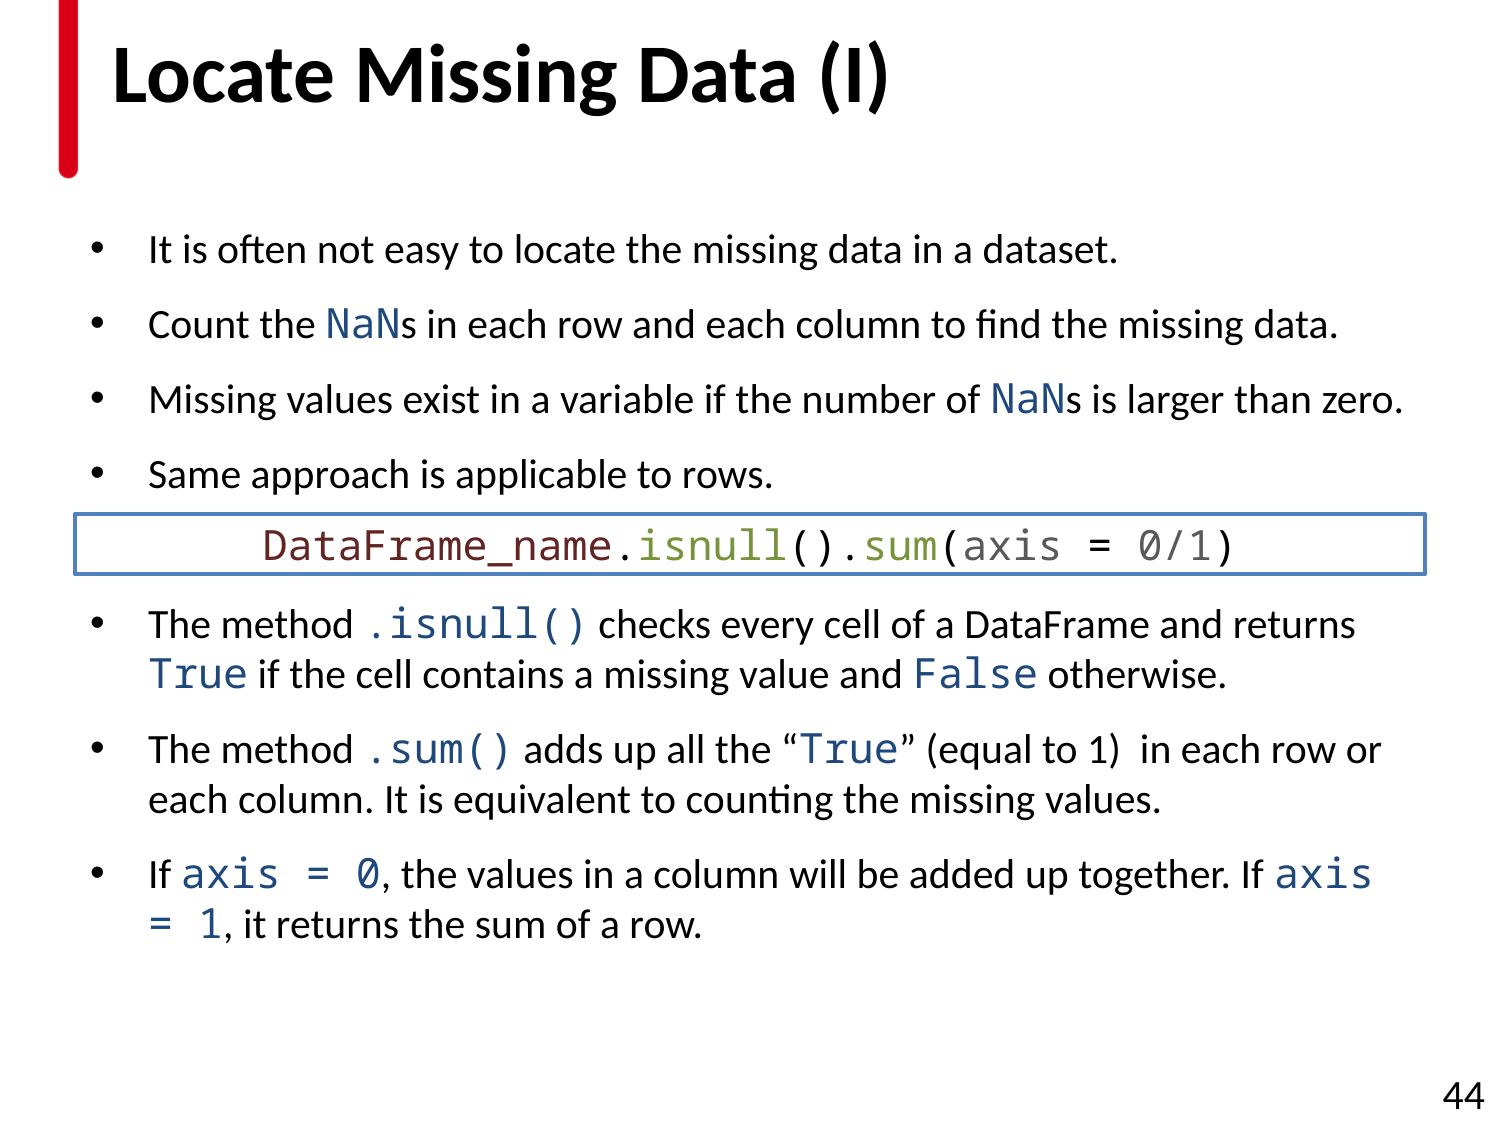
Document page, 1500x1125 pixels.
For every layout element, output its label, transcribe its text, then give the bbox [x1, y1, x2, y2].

title Locate Missing Data (I) [97, 0, 1500, 138]
list It is often not easy to locate the missing data in a dataset. Count the NaNs in each row and each column to find the missing data. Missing values exist in a variable if the number of NaNs is larger than zero. Same approach is applicable to rows. The method .isnull() checks every cell of a DataFrame and returns True if the cell contains a missing value and False otherwise. The method .sum() adds up all the “True” (equal to 1) in each row or each column. It is equivalent to counting the missing values. If axis = 0, the values in a column will be added up together. If axis = 1, it returns the sum of a row. [75, 214, 1425, 512]
picture [57, 0, 81, 200]
list It is often not easy to locate the missing data in a dataset. Count the NaNs in each row and each column to find the missing data. Missing values exist in a variable if the number of NaNs is larger than zero. Same approach is applicable to rows. The method .isnull() checks every cell of a DataFrame and returns True if the cell contains a missing value and False otherwise. The method .sum() adds up all the “True” (equal to 1) in each row or each column. It is equivalent to counting the missing values. If axis = 0, the values in a column will be added up together. If axis = 1, it returns the sum of a row. [75, 576, 1425, 957]
text_box DataFrame_name.isnull().sum(axis = 0/1) [73, 512, 1427, 576]
